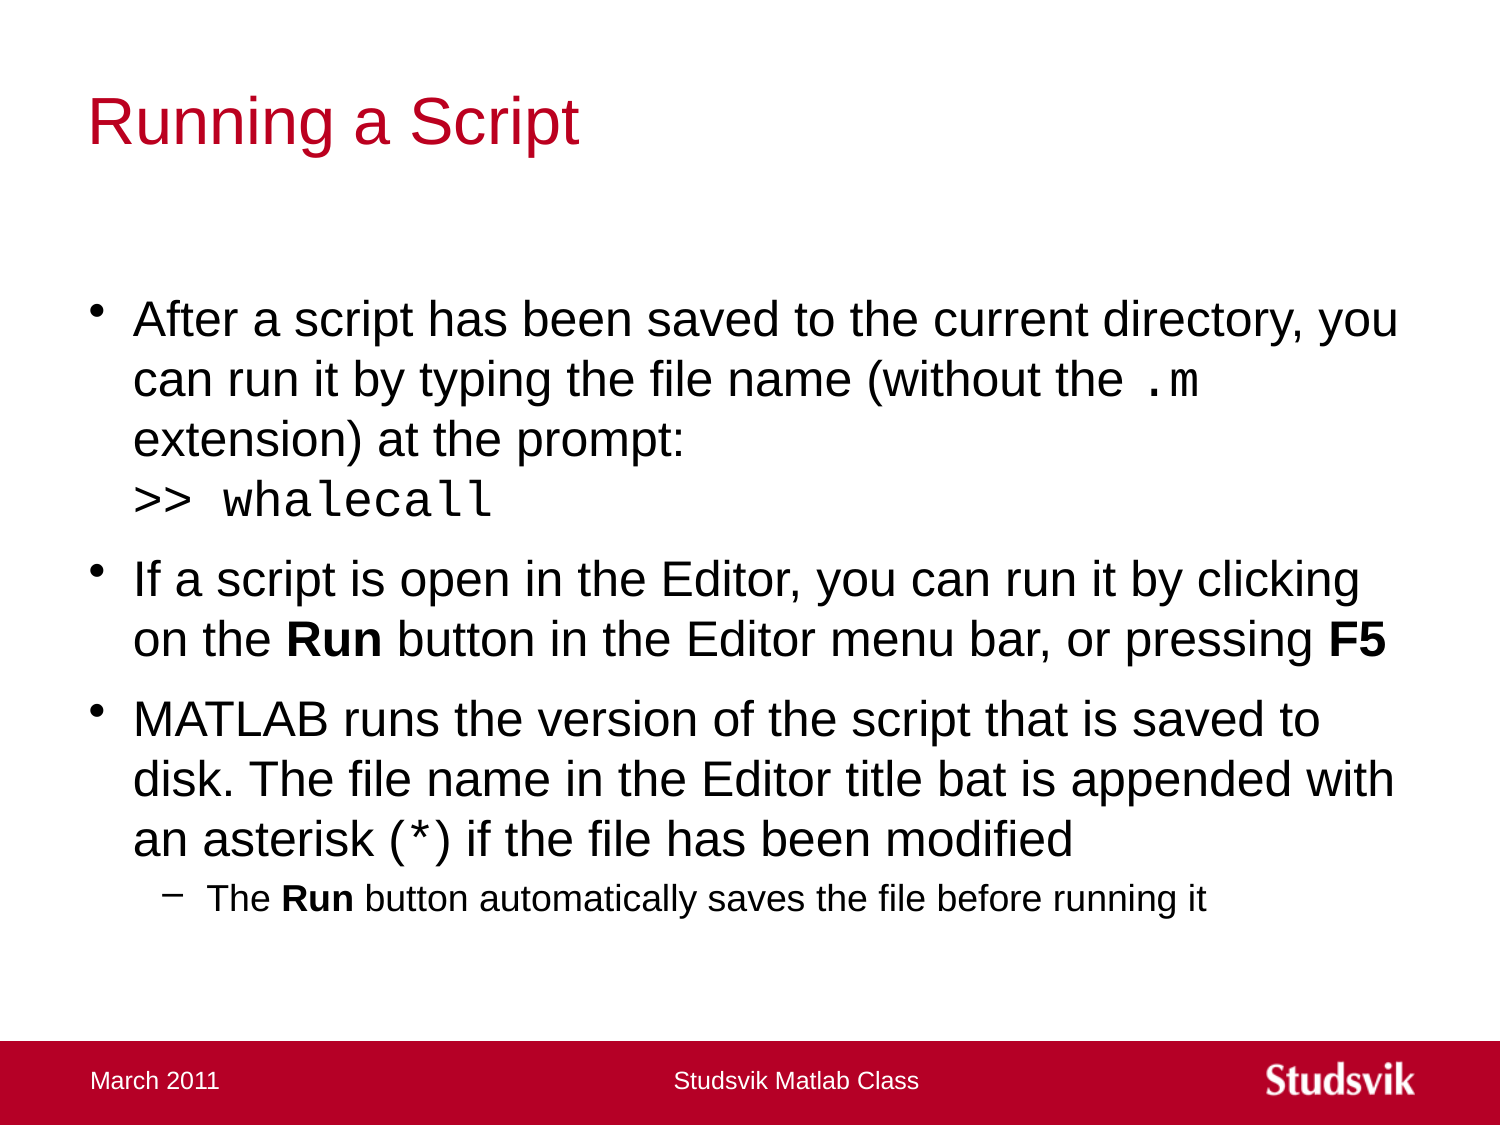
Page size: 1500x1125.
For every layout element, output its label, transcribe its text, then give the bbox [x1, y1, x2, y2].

picture [0, 1041, 1500, 1125]
title Running a Script [87, 78, 1412, 267]
list After a script has been saved to the current directory, you can run it by typing the file name (without the .m extension) at the prompt: >> whalecall If a script is open in the Editor, you can run it by clicking on the Run button in the Editor menu bar, or pressing F5 MATLAB runs the version of the script that is saved to disk. The file name in the Editor title bat is appended with an asterisk (*) if the file has been modified The Run button automatically saves the file before running it [88, 286, 1412, 1003]
footer Studsvik Matlab Class [559, 1049, 1035, 1110]
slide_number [75, 1049, 465, 1110]
